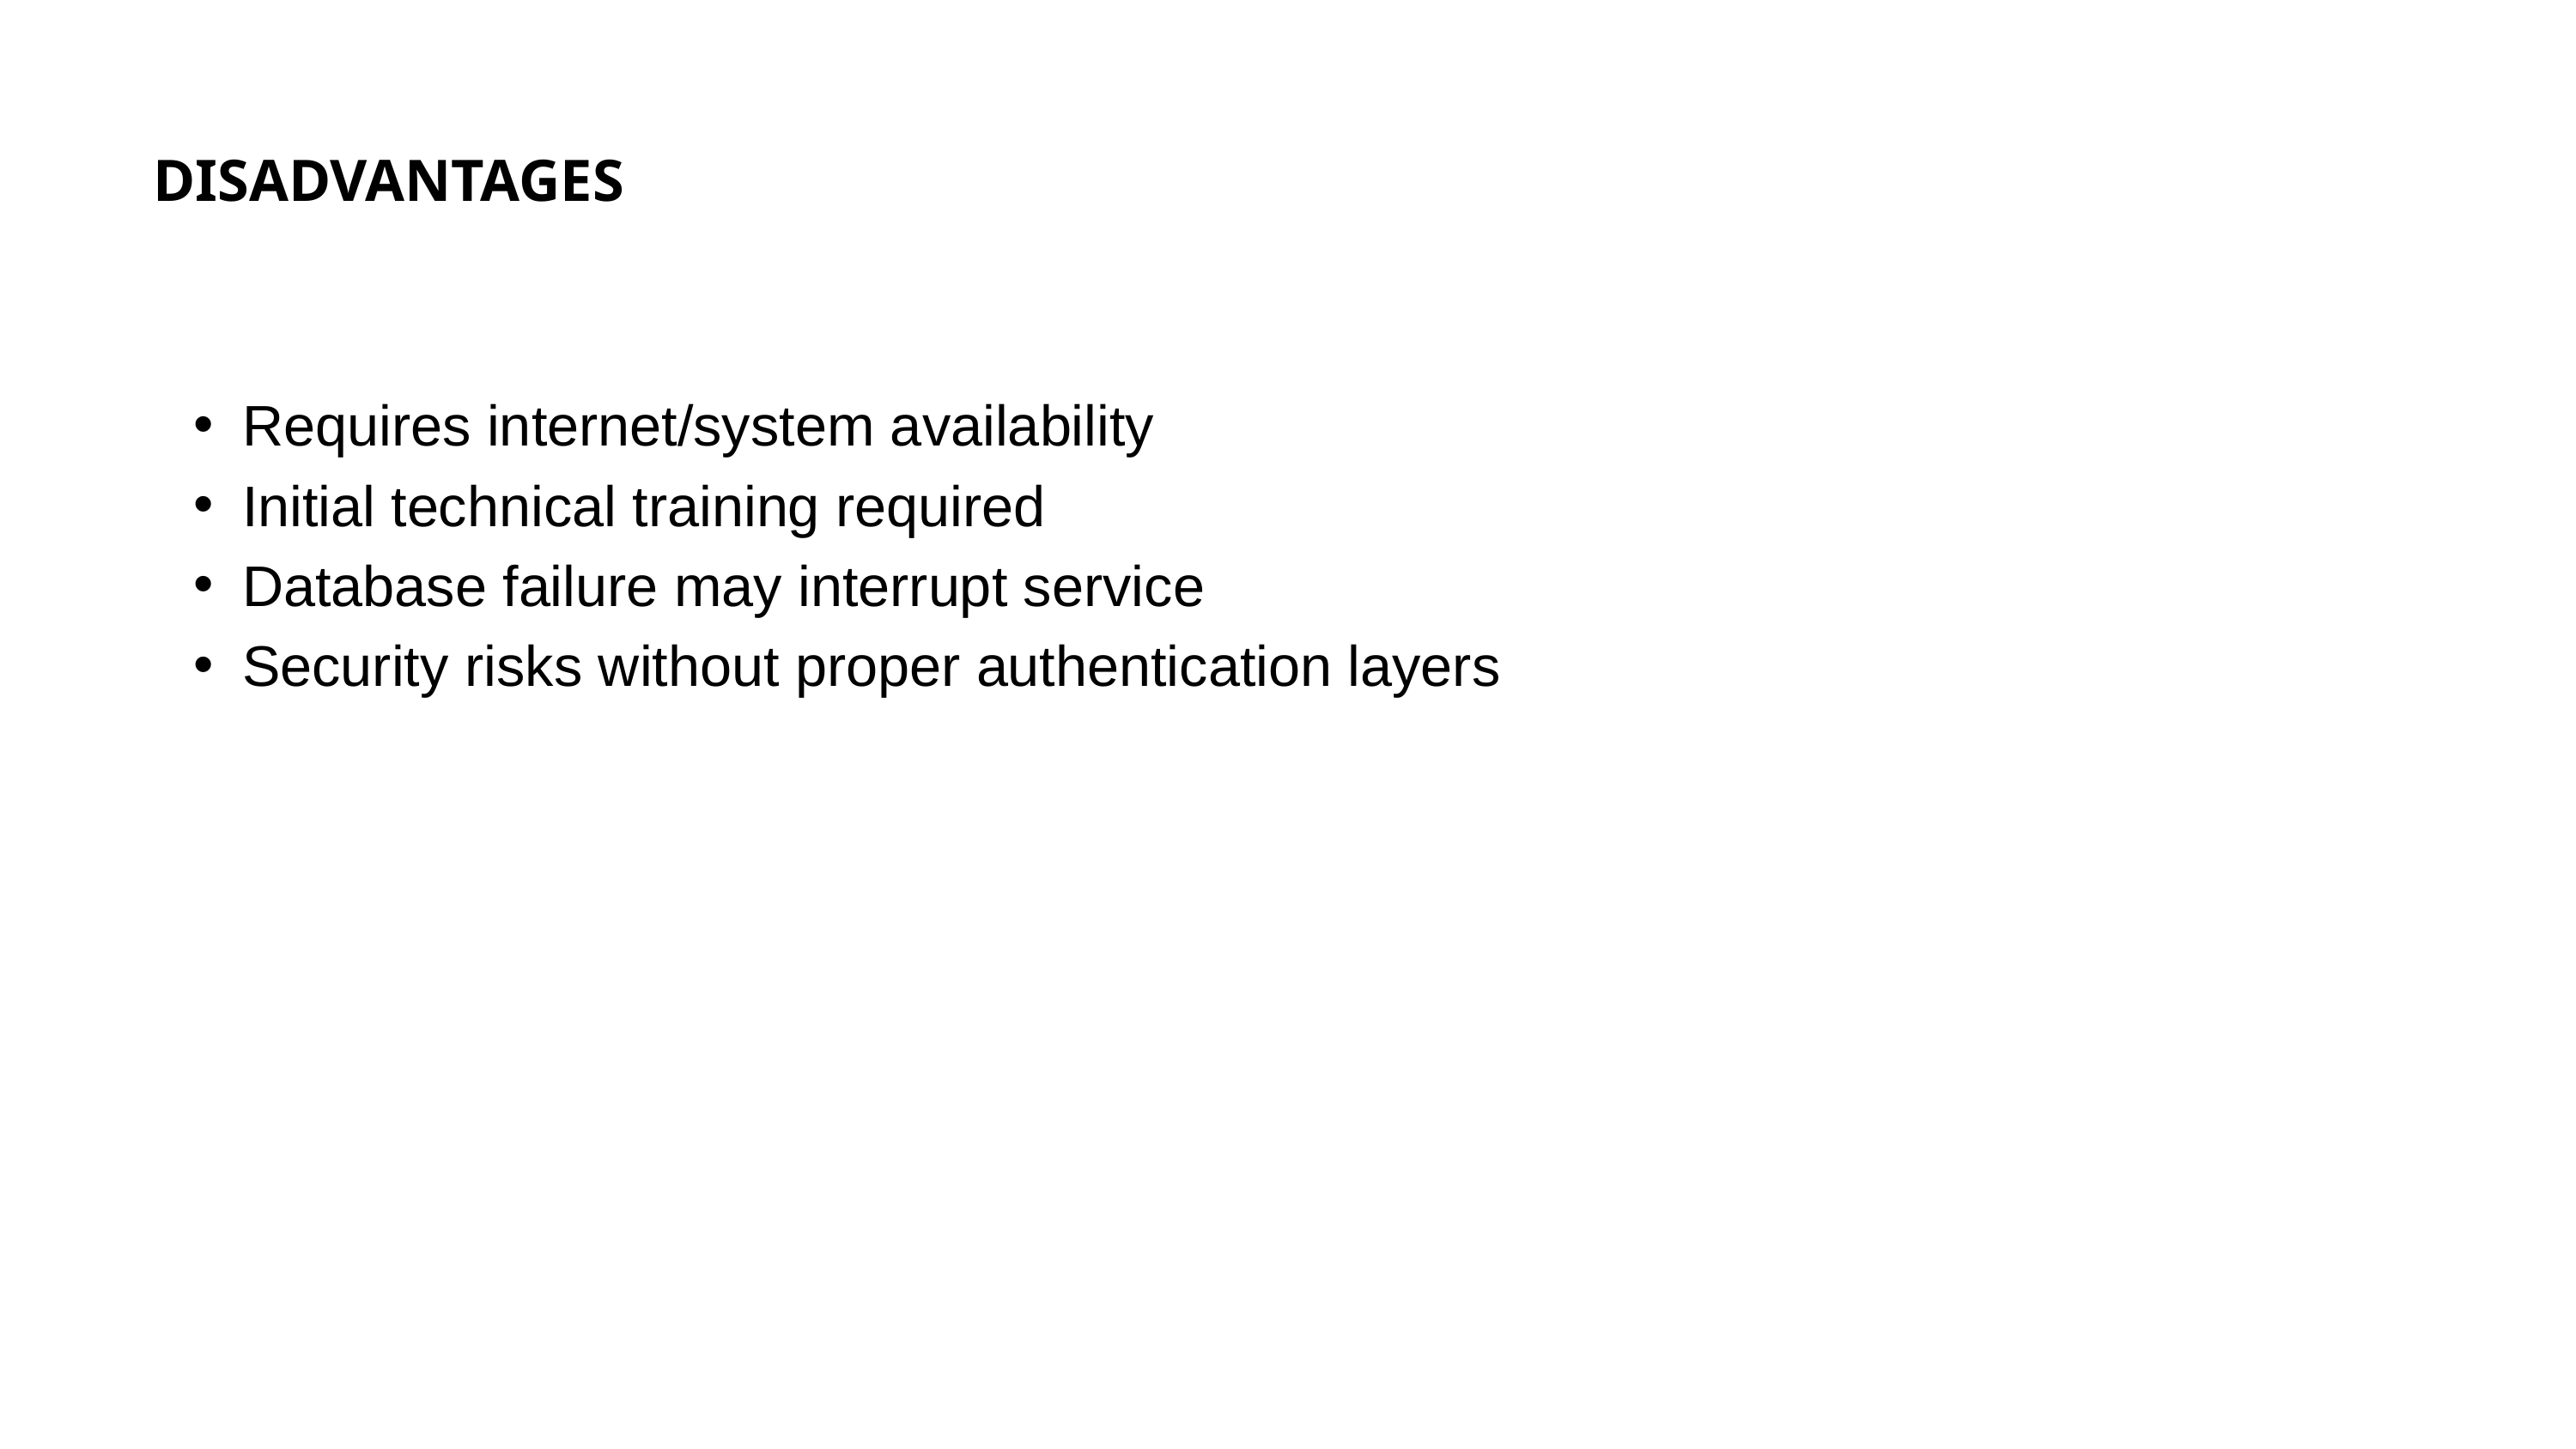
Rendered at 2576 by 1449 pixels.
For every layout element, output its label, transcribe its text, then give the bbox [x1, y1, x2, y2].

text_box DISADVANTAGES [144, 132, 633, 213]
text_box Requires internet/system availability Initial technical training required Database failure may interrupt service Security risks without proper authentication layers [144, 377, 1503, 779]
